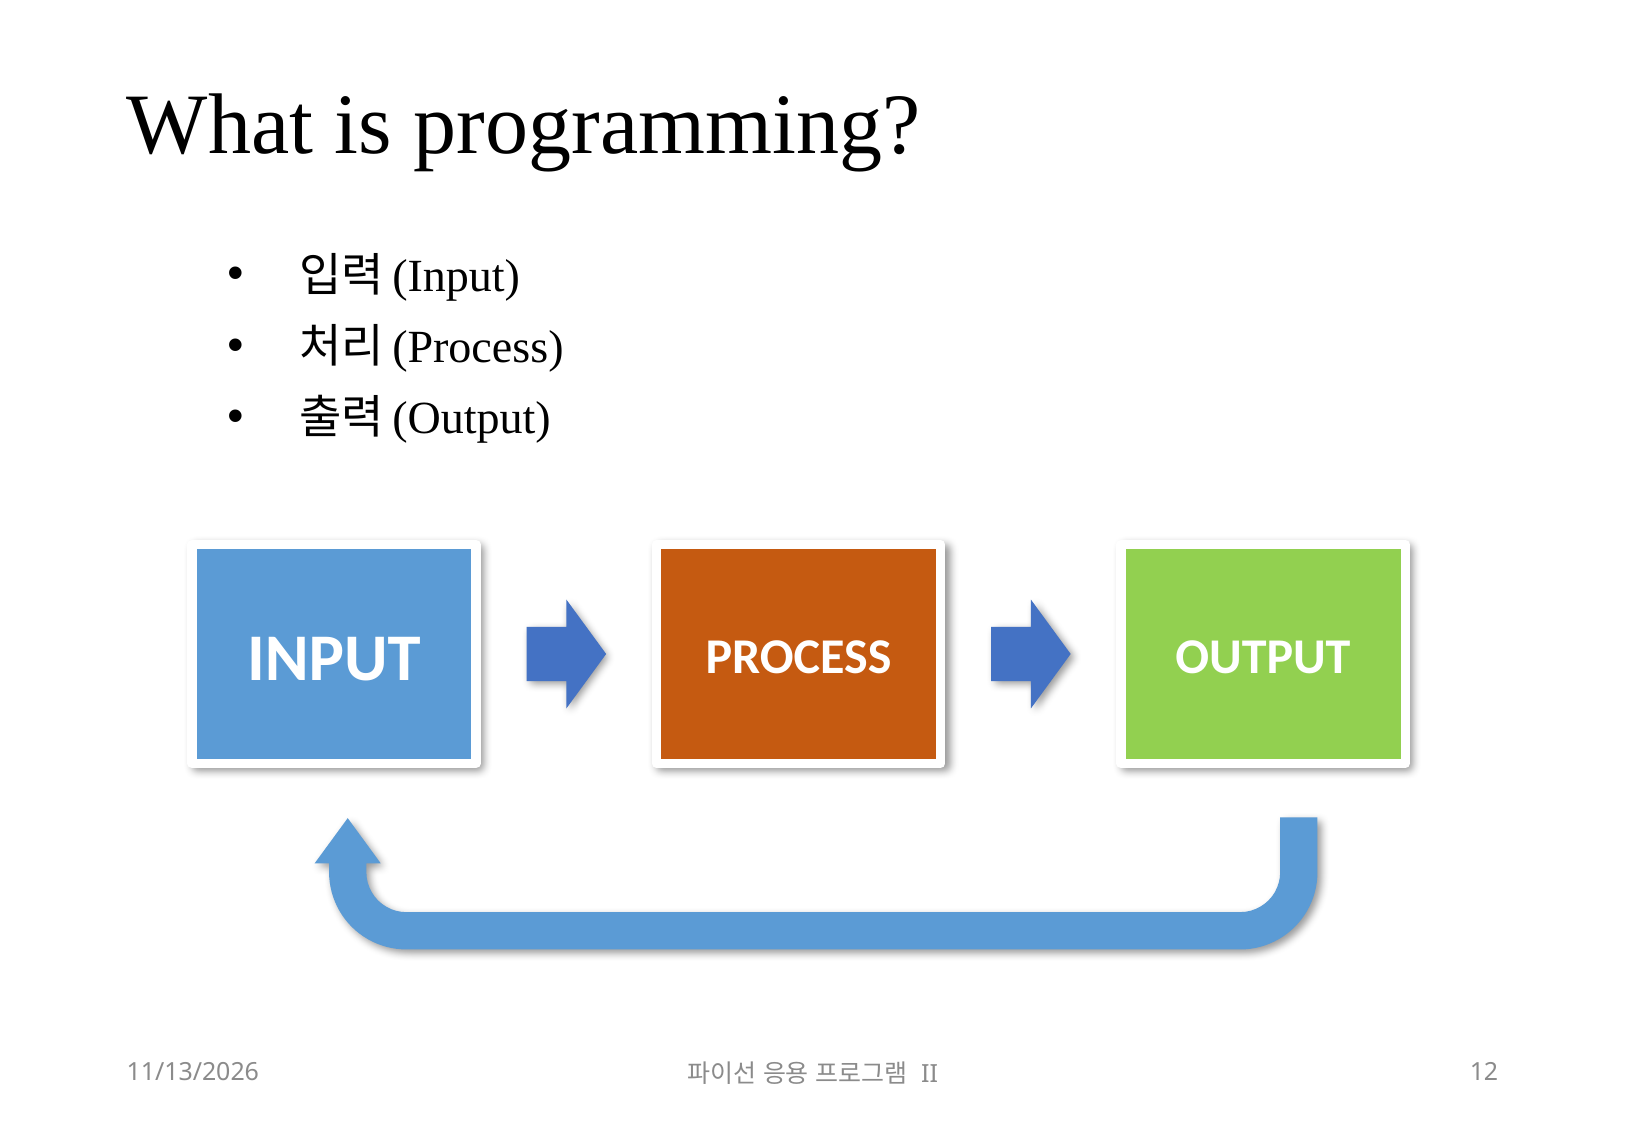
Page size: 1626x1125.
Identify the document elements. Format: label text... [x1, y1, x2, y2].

slide_number 12 [1147, 1042, 1514, 1103]
text_box [991, 599, 1071, 709]
text_box PROCESS [656, 544, 941, 764]
list 입력(Input) 처리(Process) 출력(Output) [212, 237, 1488, 452]
text_box [526, 599, 607, 709]
title What is programming? [111, 59, 1514, 179]
text_box OUTPUT [1120, 544, 1406, 764]
text_box INPUT [191, 544, 477, 764]
text_box [314, 817, 1318, 950]
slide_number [111, 1042, 478, 1103]
footer 파이선 응용 프로그램 II [538, 1042, 1087, 1103]
